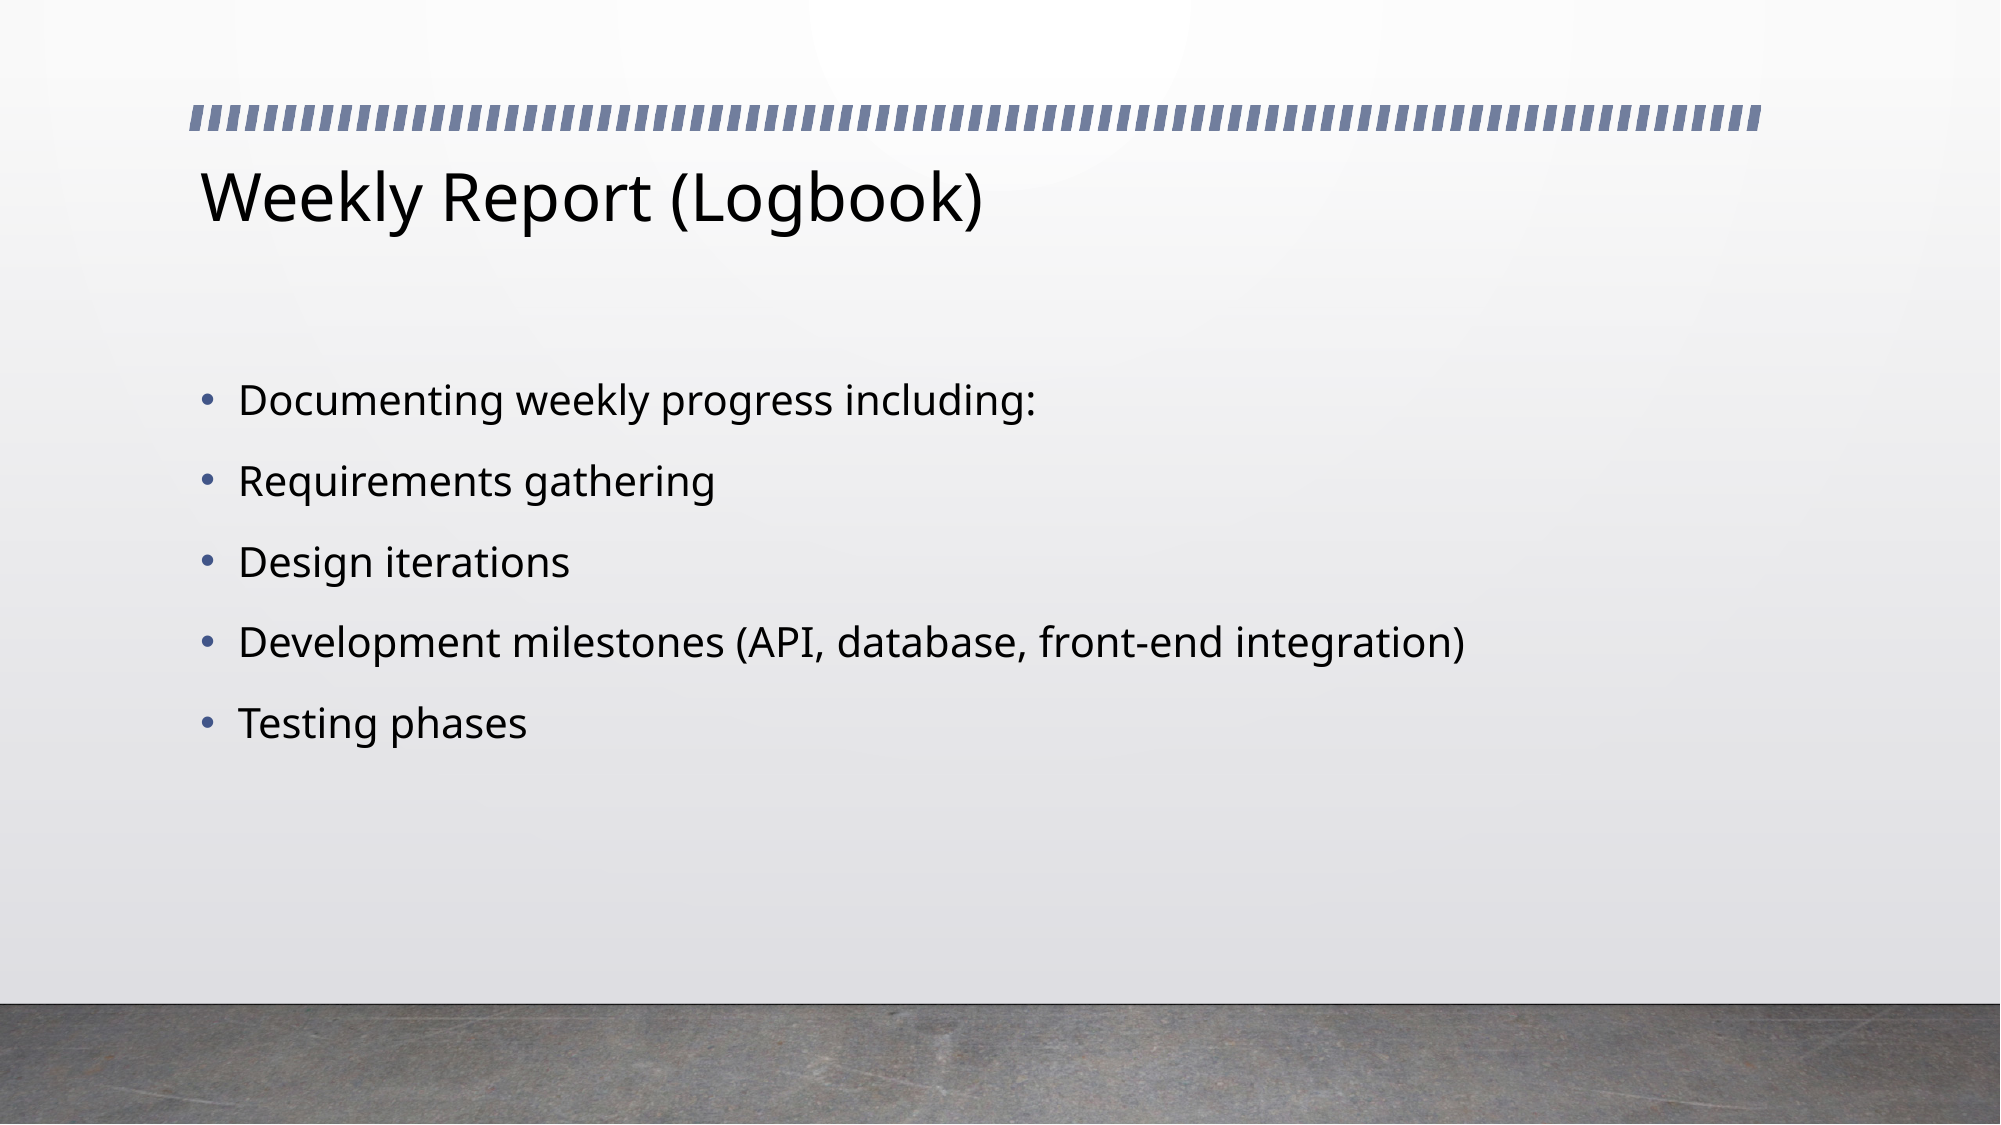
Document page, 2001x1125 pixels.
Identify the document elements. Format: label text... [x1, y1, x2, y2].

list Documenting weekly progress including: Requirements gathering Design iterations Development milestones (API, database, front-end integration) Testing phases [185, 356, 1761, 897]
title Weekly Report (Logbook) [185, 156, 1761, 329]
picture [0, 1004, 2000, 1124]
